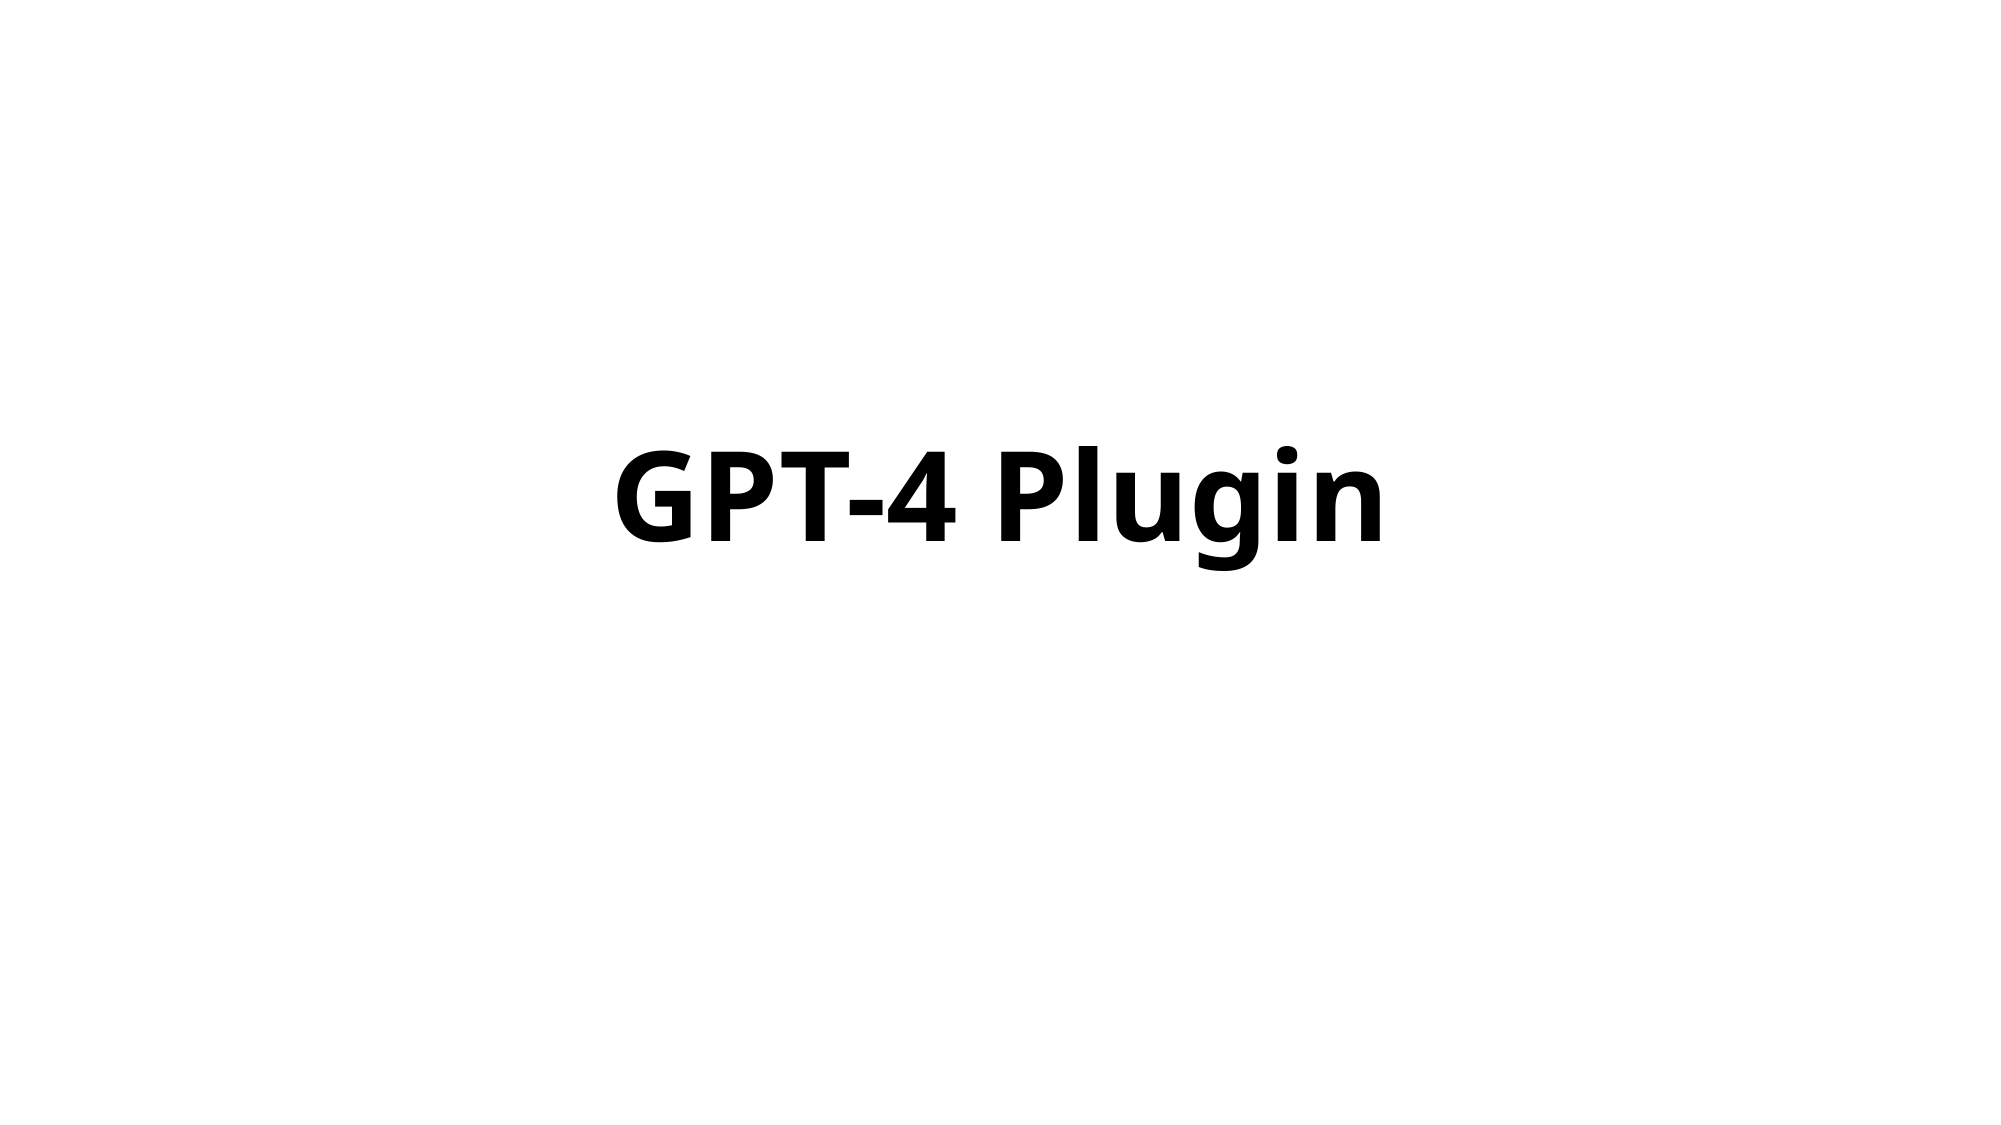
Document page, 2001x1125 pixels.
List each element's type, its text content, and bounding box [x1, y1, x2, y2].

title GPT-4 Plugin [249, 184, 1750, 576]
